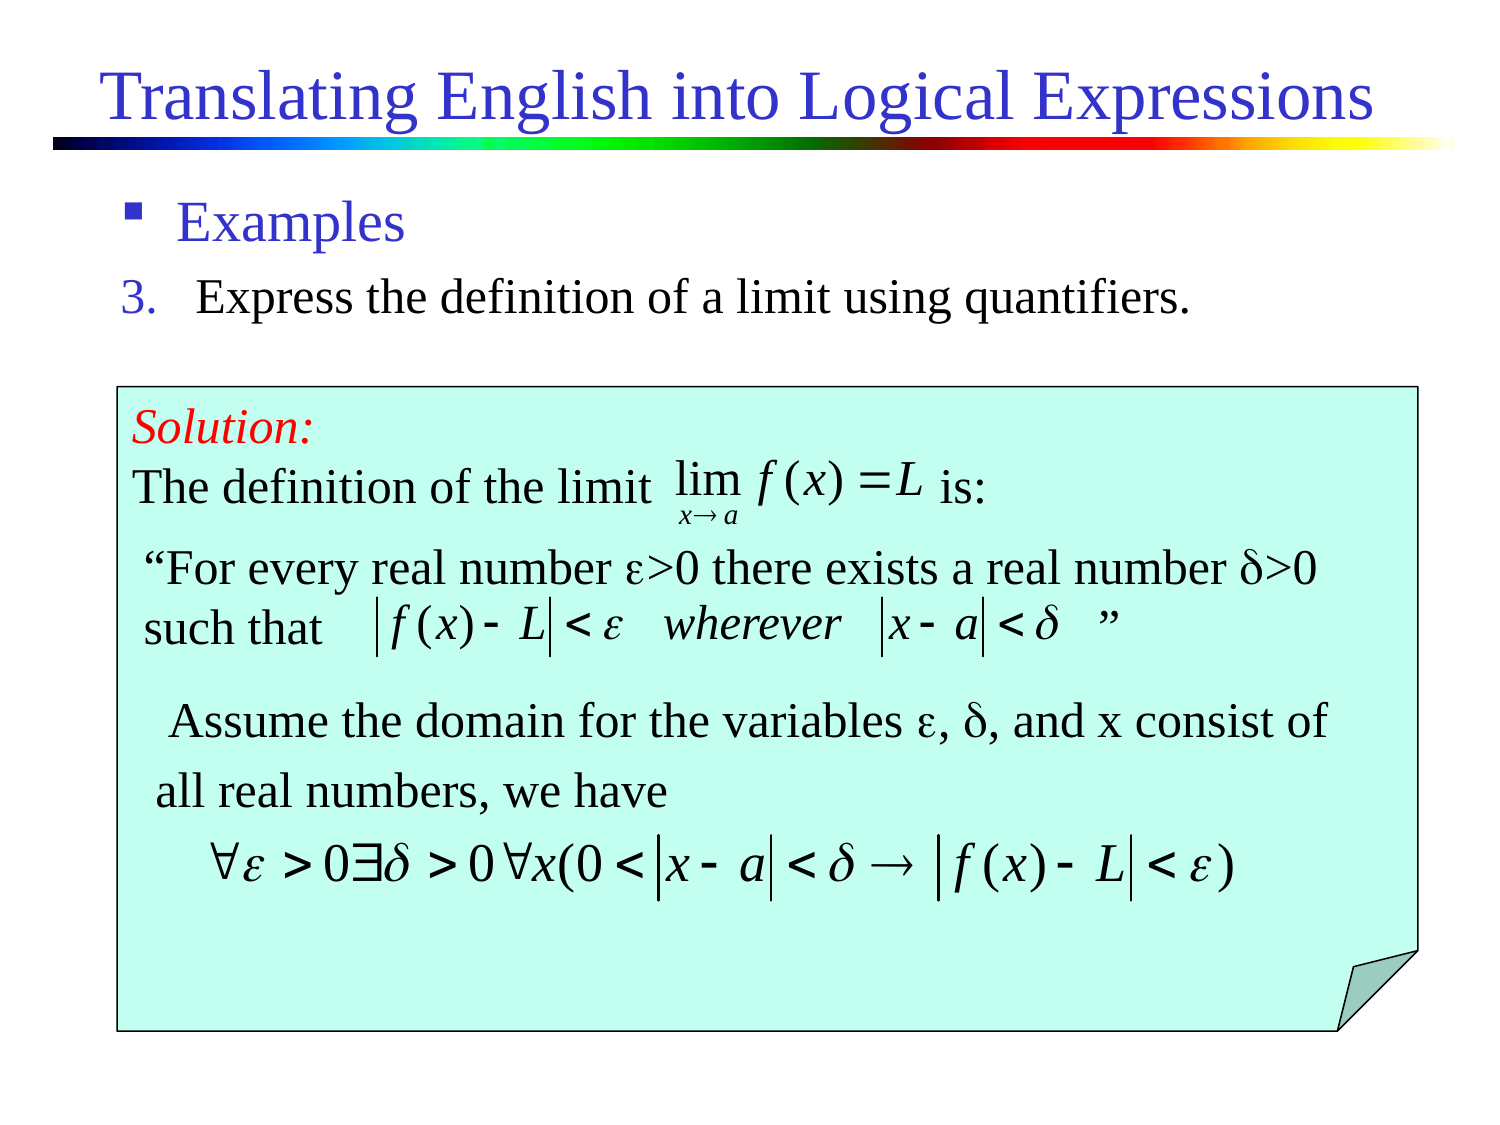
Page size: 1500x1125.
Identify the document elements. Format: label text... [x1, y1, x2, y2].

list Examples Express the definition of a limit using quantifiers. [105, 175, 1395, 1067]
text_box Assume the domain for the variables , , and x consist of all real numbers, we have [140, 679, 1371, 825]
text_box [194, 822, 1243, 914]
text_box “For every real number >0 there exists a real number >0 such that ” [128, 527, 1371, 663]
text_box Solution: The definition of the limit is: [117, 386, 1418, 1032]
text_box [667, 445, 936, 538]
title Translating English into Logical Expressions [23, 18, 1454, 165]
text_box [367, 585, 1074, 669]
